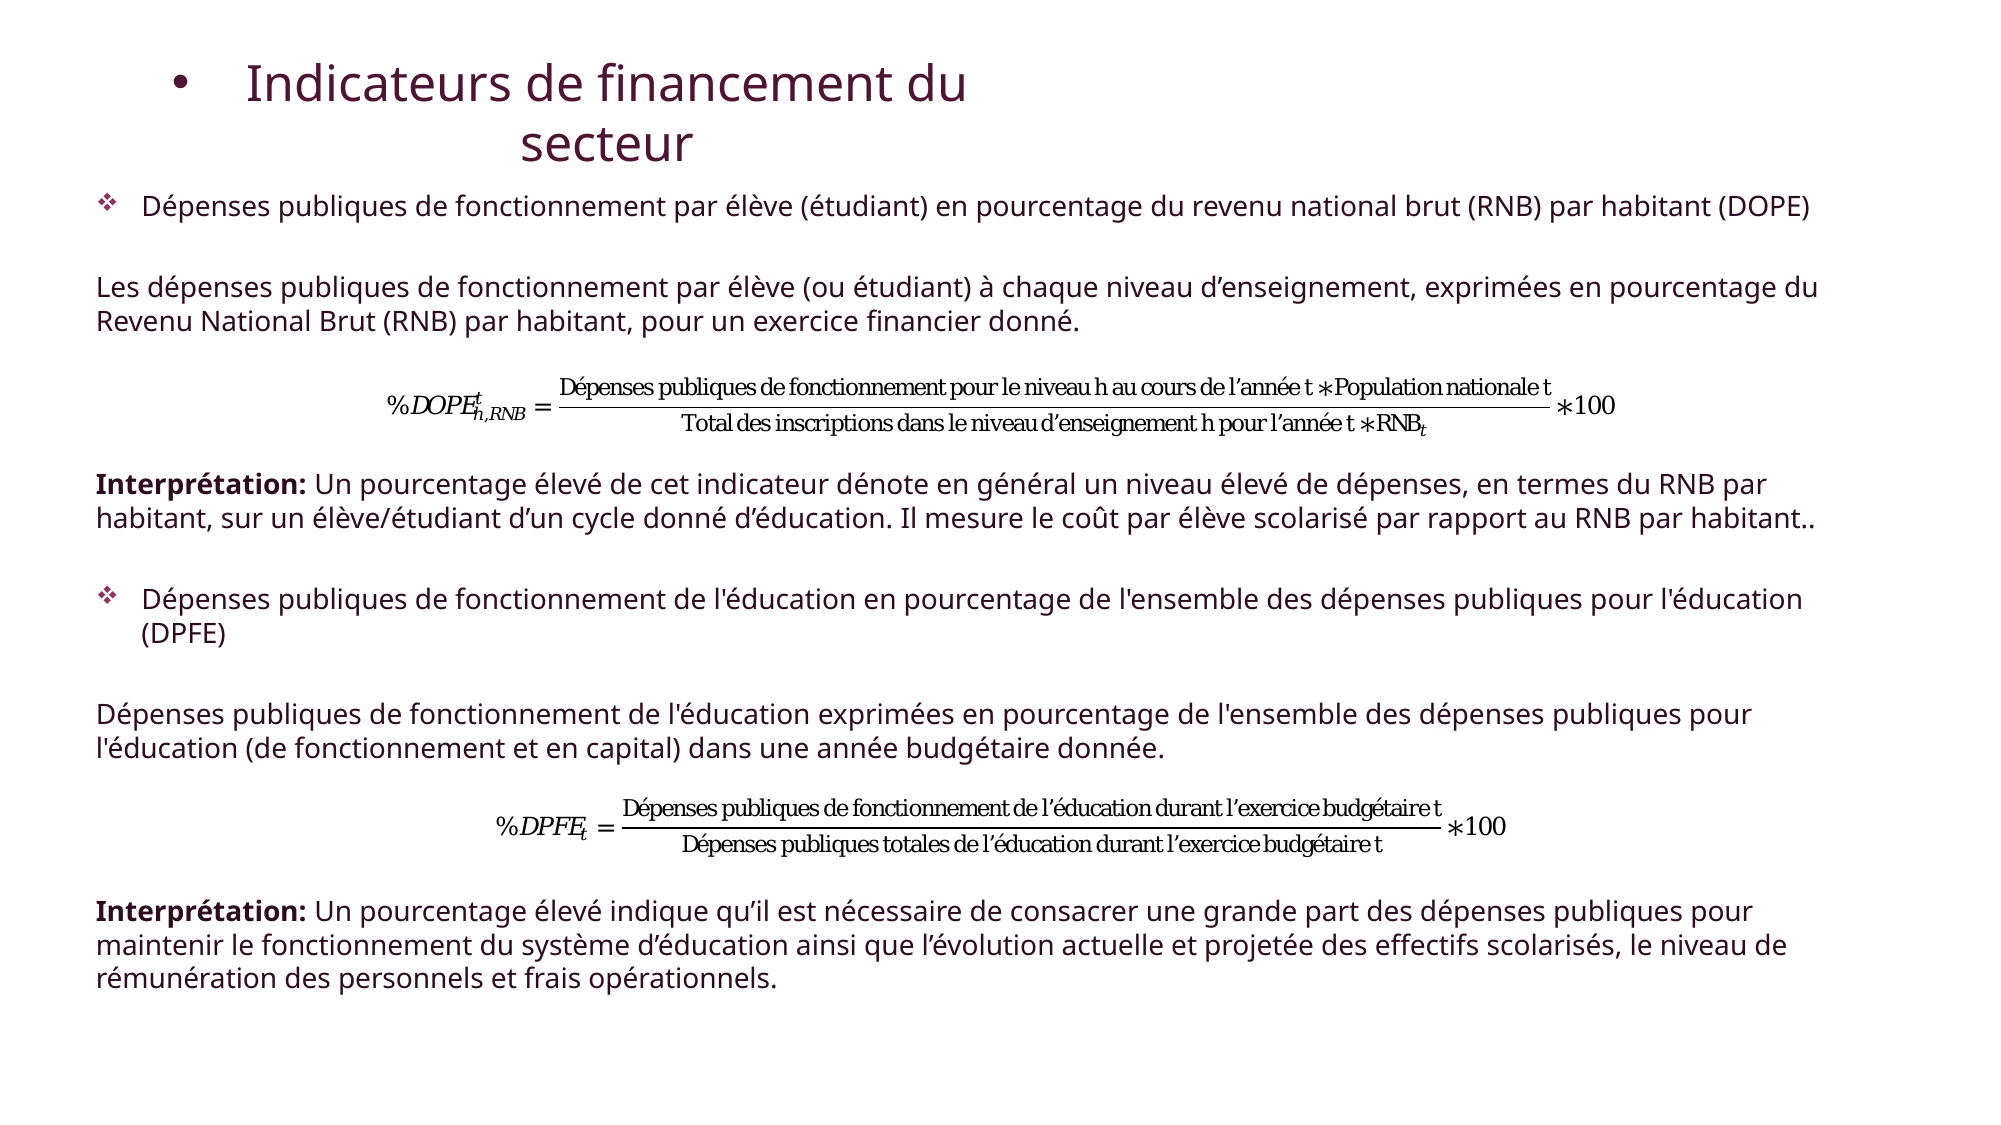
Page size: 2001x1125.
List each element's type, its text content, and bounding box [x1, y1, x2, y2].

subtitle Dépenses publiques de fonctionnement par élève (étudiant) en pourcentage du revenu national brut (RNB) par habitant (DOPE) Les dépenses publiques de fonctionnement par élève (ou étudiant) à chaque niveau d’enseignement, exprimées en pourcentage du Revenu National Brut (RNB) par habitant, pour un exercice financier donné. Interprétation: Un pourcentage élevé de cet indicateur dénote en général un niveau élevé de dépenses, en termes du RNB par habitant, sur un élève/étudiant d’un cycle donné d’éducation. Il mesure le coût par élève scolarisé par rapport au RNB par habitant.. Dépenses publiques de fonctionnement de l'éducation en pourcentage de l'ensemble des dépenses publiques pour l'éducation (DPFE) Dépenses publiques de fonctionnement de l'éducation exprimées en pourcentage de l'ensemble des dépenses publiques pour l'éducation (de fonctionnement et en capital) dans une année budgétaire donnée. Interprétation: Un pourcentage élevé indique qu’il est nécessaire de consacrer une grande part des dépenses publiques pour maintenir le fonctionnement du système d’éducation ainsi que l’évolution actuelle et projetée des effectifs scolarisés, le niveau de rémunération des personnels et frais opérationnels. [80, 165, 1861, 1018]
picture [364, 375, 1635, 457]
title Indicateurs de financement du secteur [80, 57, 1060, 165]
picture [364, 796, 1635, 877]
